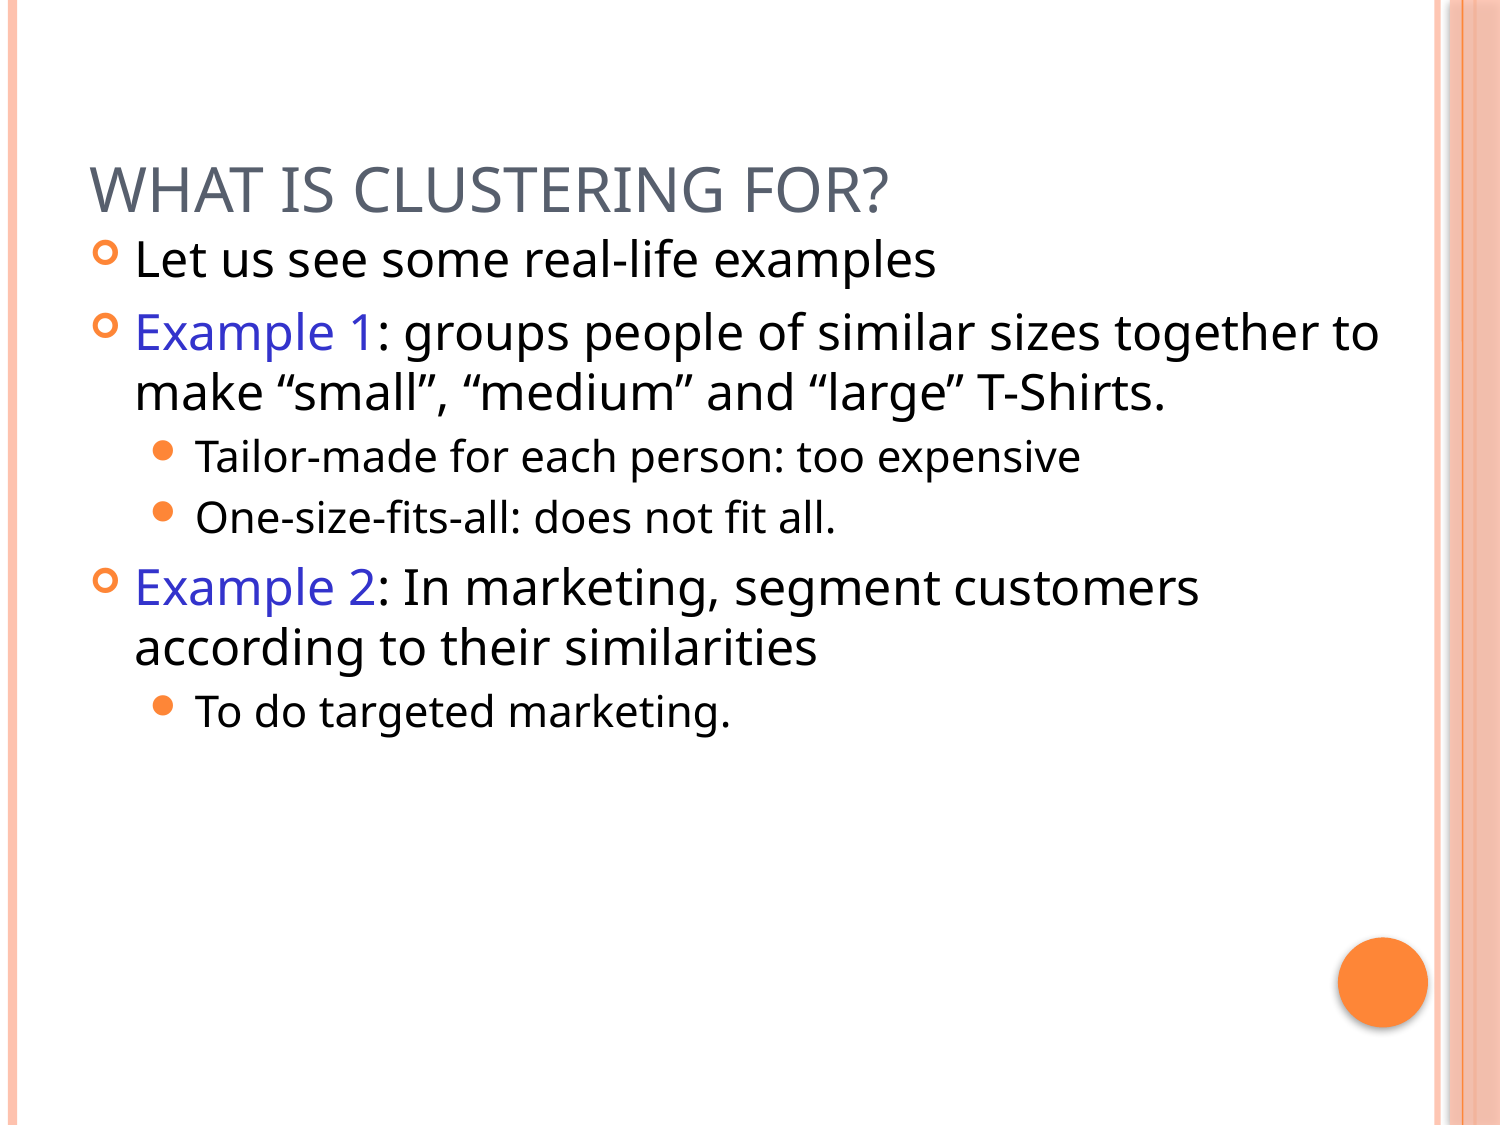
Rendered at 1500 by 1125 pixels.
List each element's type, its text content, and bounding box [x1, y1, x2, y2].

list Let us see some real-life examples Example 1: groups people of similar sizes together to make “small”, “medium” and “large” T-Shirts. Tailor-made for each person: too expensive One-size-fits-all: does not fit all. Example 2: In marketing, segment customers according to their similarities To do targeted marketing. [75, 220, 1425, 1006]
slide_number 7 [1074, 1024, 1425, 1100]
title What is clustering for? [75, 45, 1300, 220]
